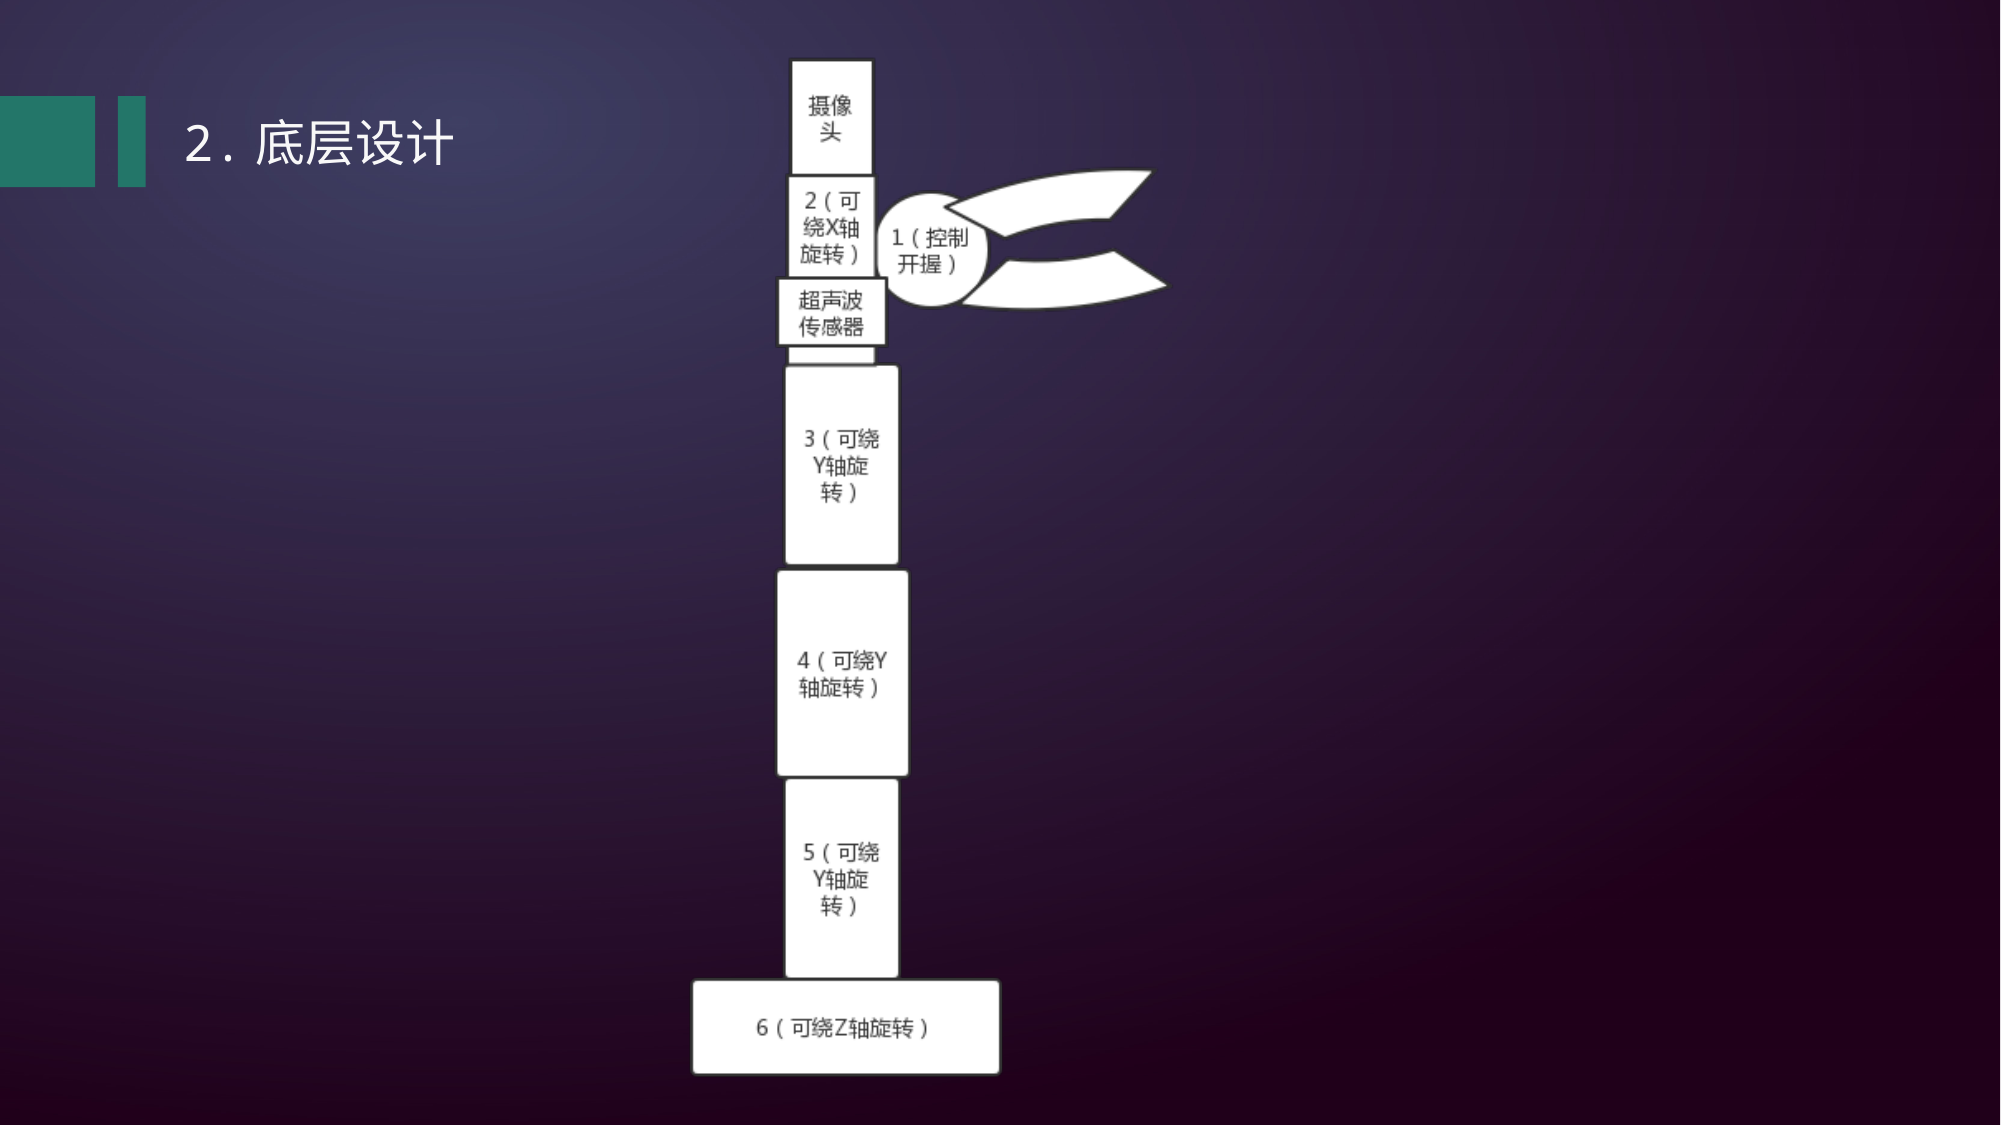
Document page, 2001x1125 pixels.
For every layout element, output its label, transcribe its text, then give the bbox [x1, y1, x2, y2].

text_box [0, 94, 97, 189]
text_box 2.底层设计 [168, 103, 667, 179]
text_box [116, 94, 148, 189]
picture [0, 0, 2001, 1125]
